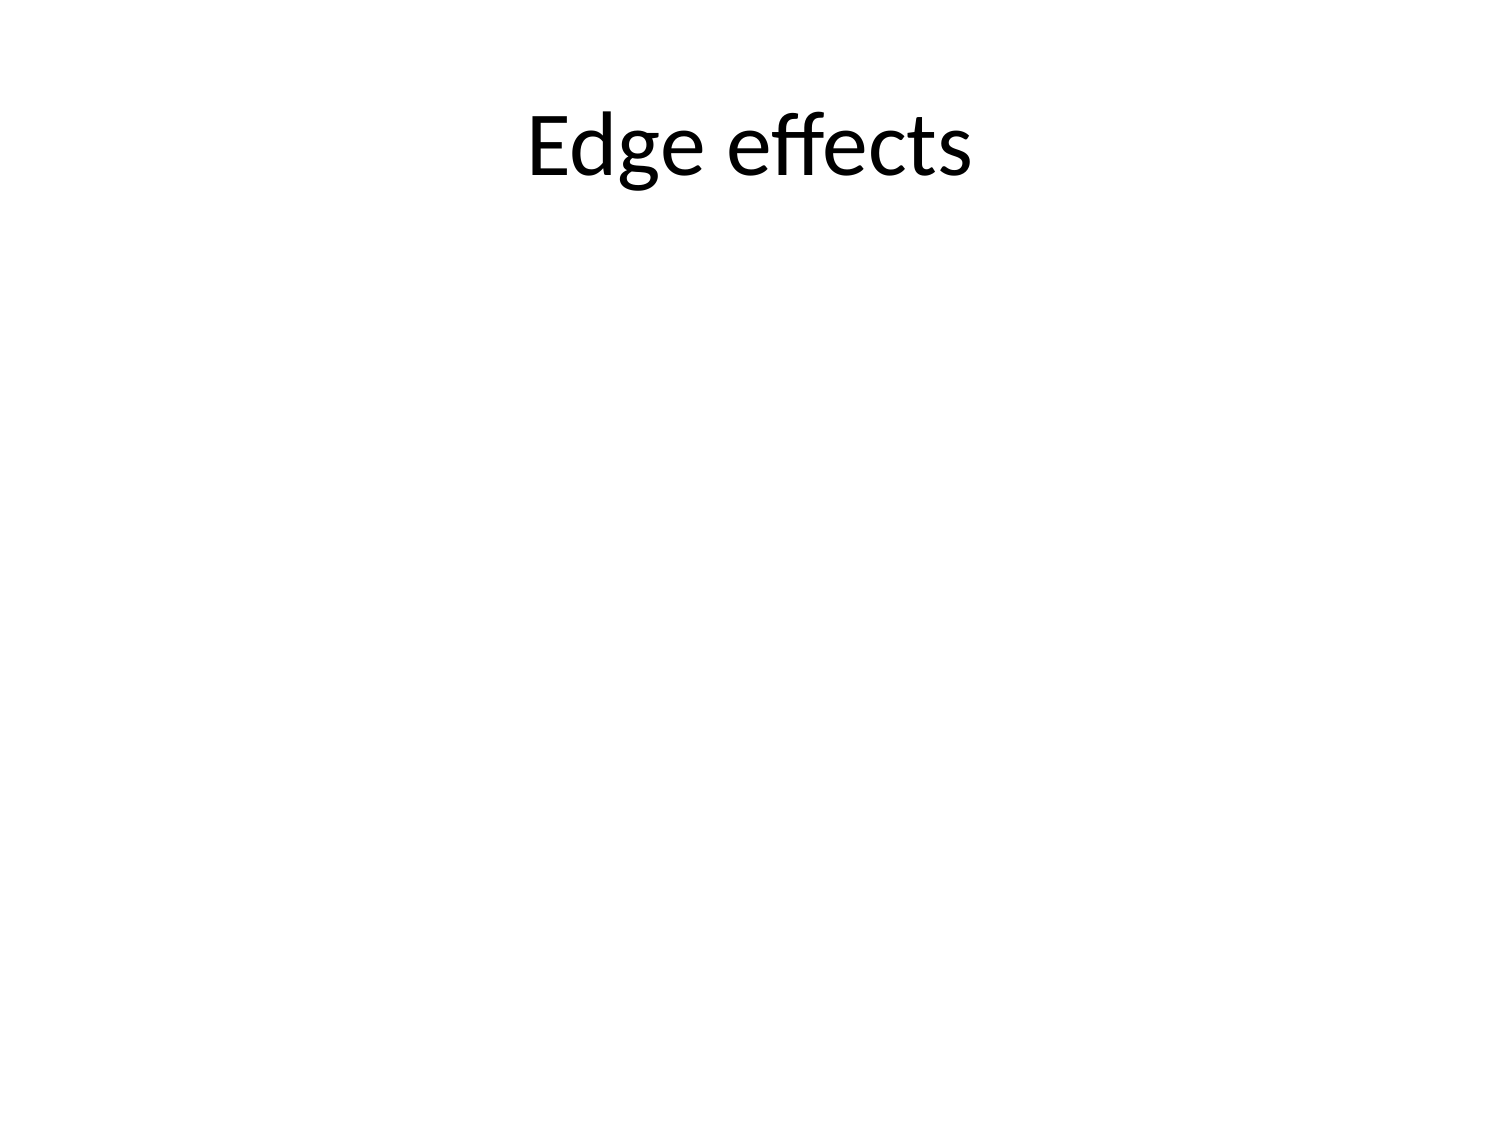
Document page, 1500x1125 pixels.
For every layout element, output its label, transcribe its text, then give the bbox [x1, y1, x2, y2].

title Edge effects [75, 45, 1425, 233]
